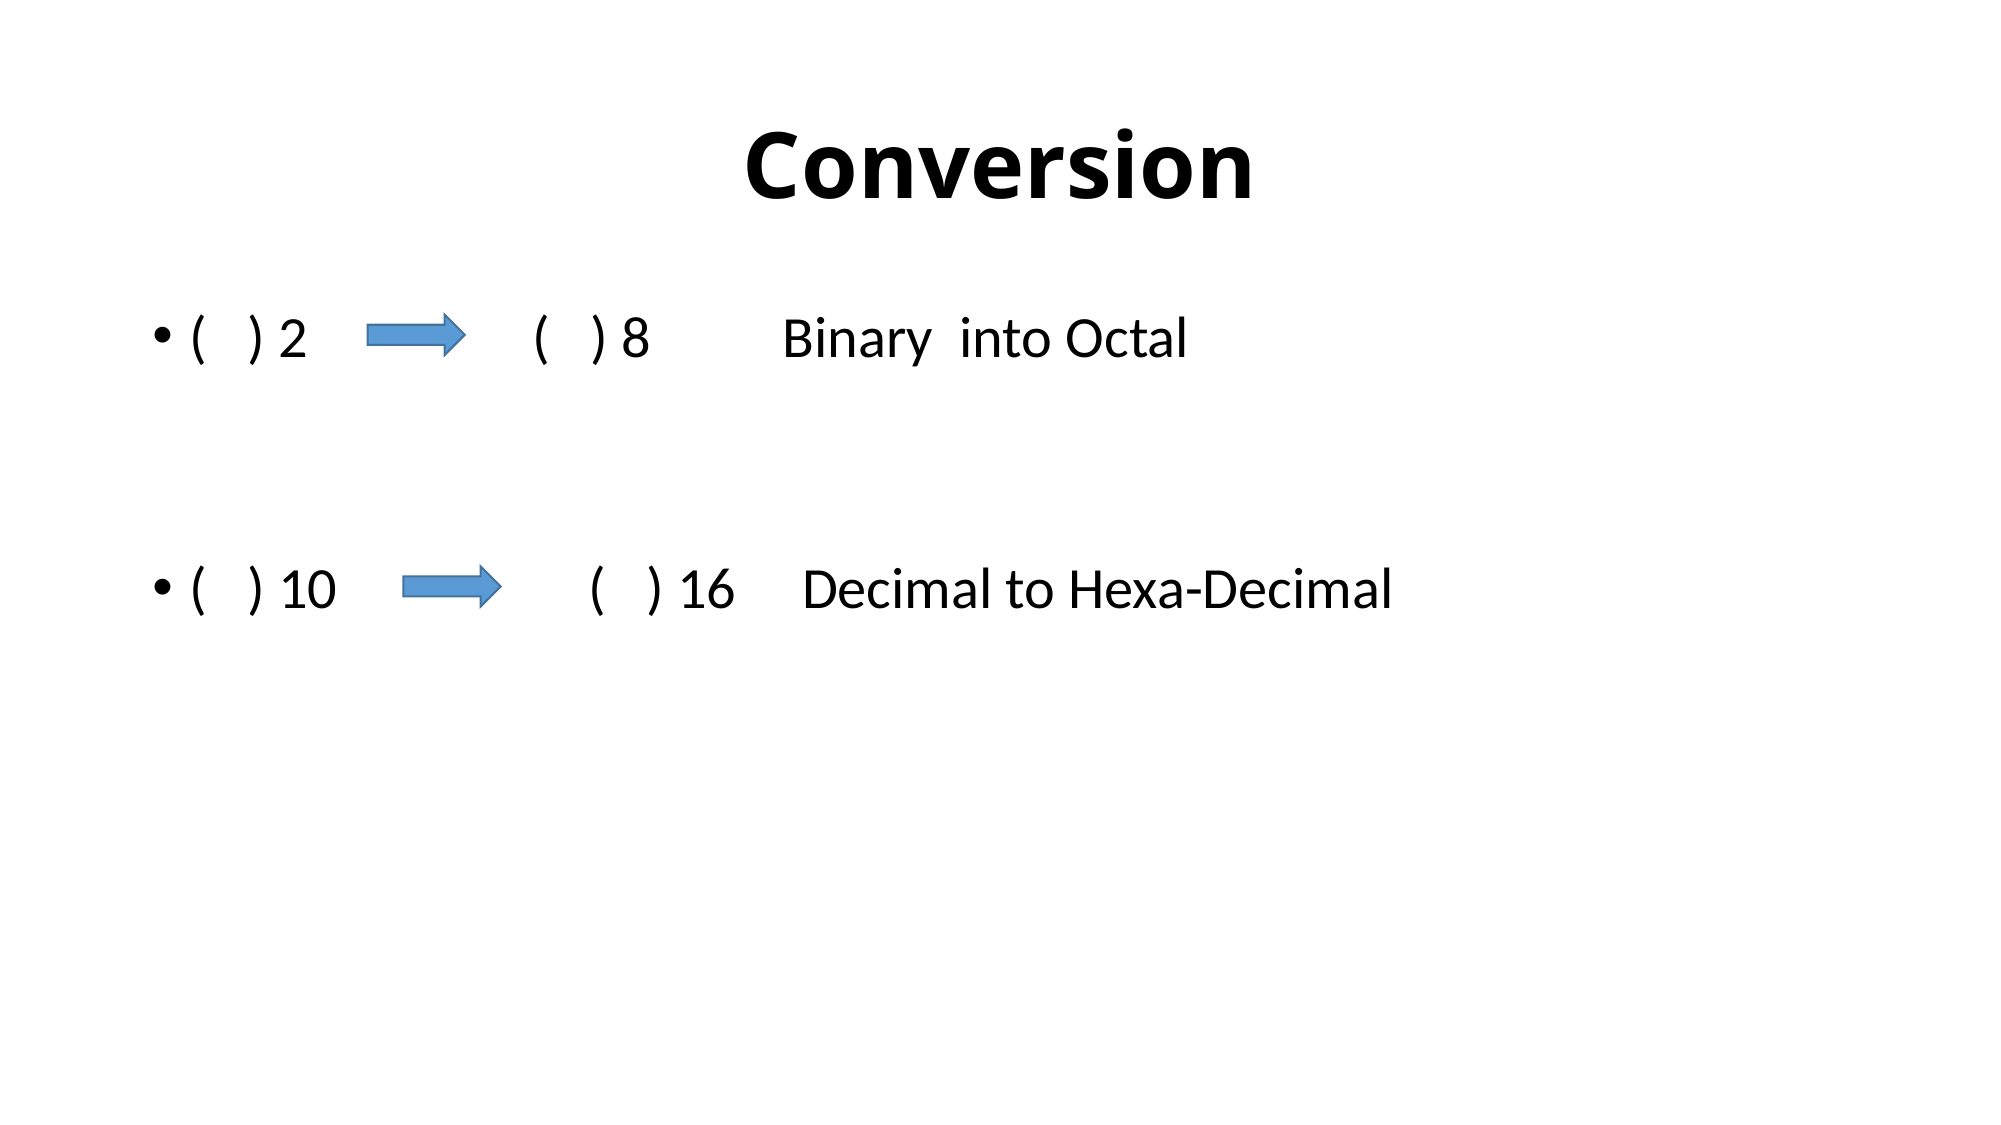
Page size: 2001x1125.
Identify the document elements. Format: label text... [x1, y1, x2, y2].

title Conversion [137, 59, 1863, 278]
text_box [366, 312, 467, 358]
text_box [402, 563, 503, 609]
list ( ) 2 ( ) 8 Binary into Octal ( ) 10 ( ) 16 Decimal to Hexa-Decimal [137, 299, 1863, 1014]
